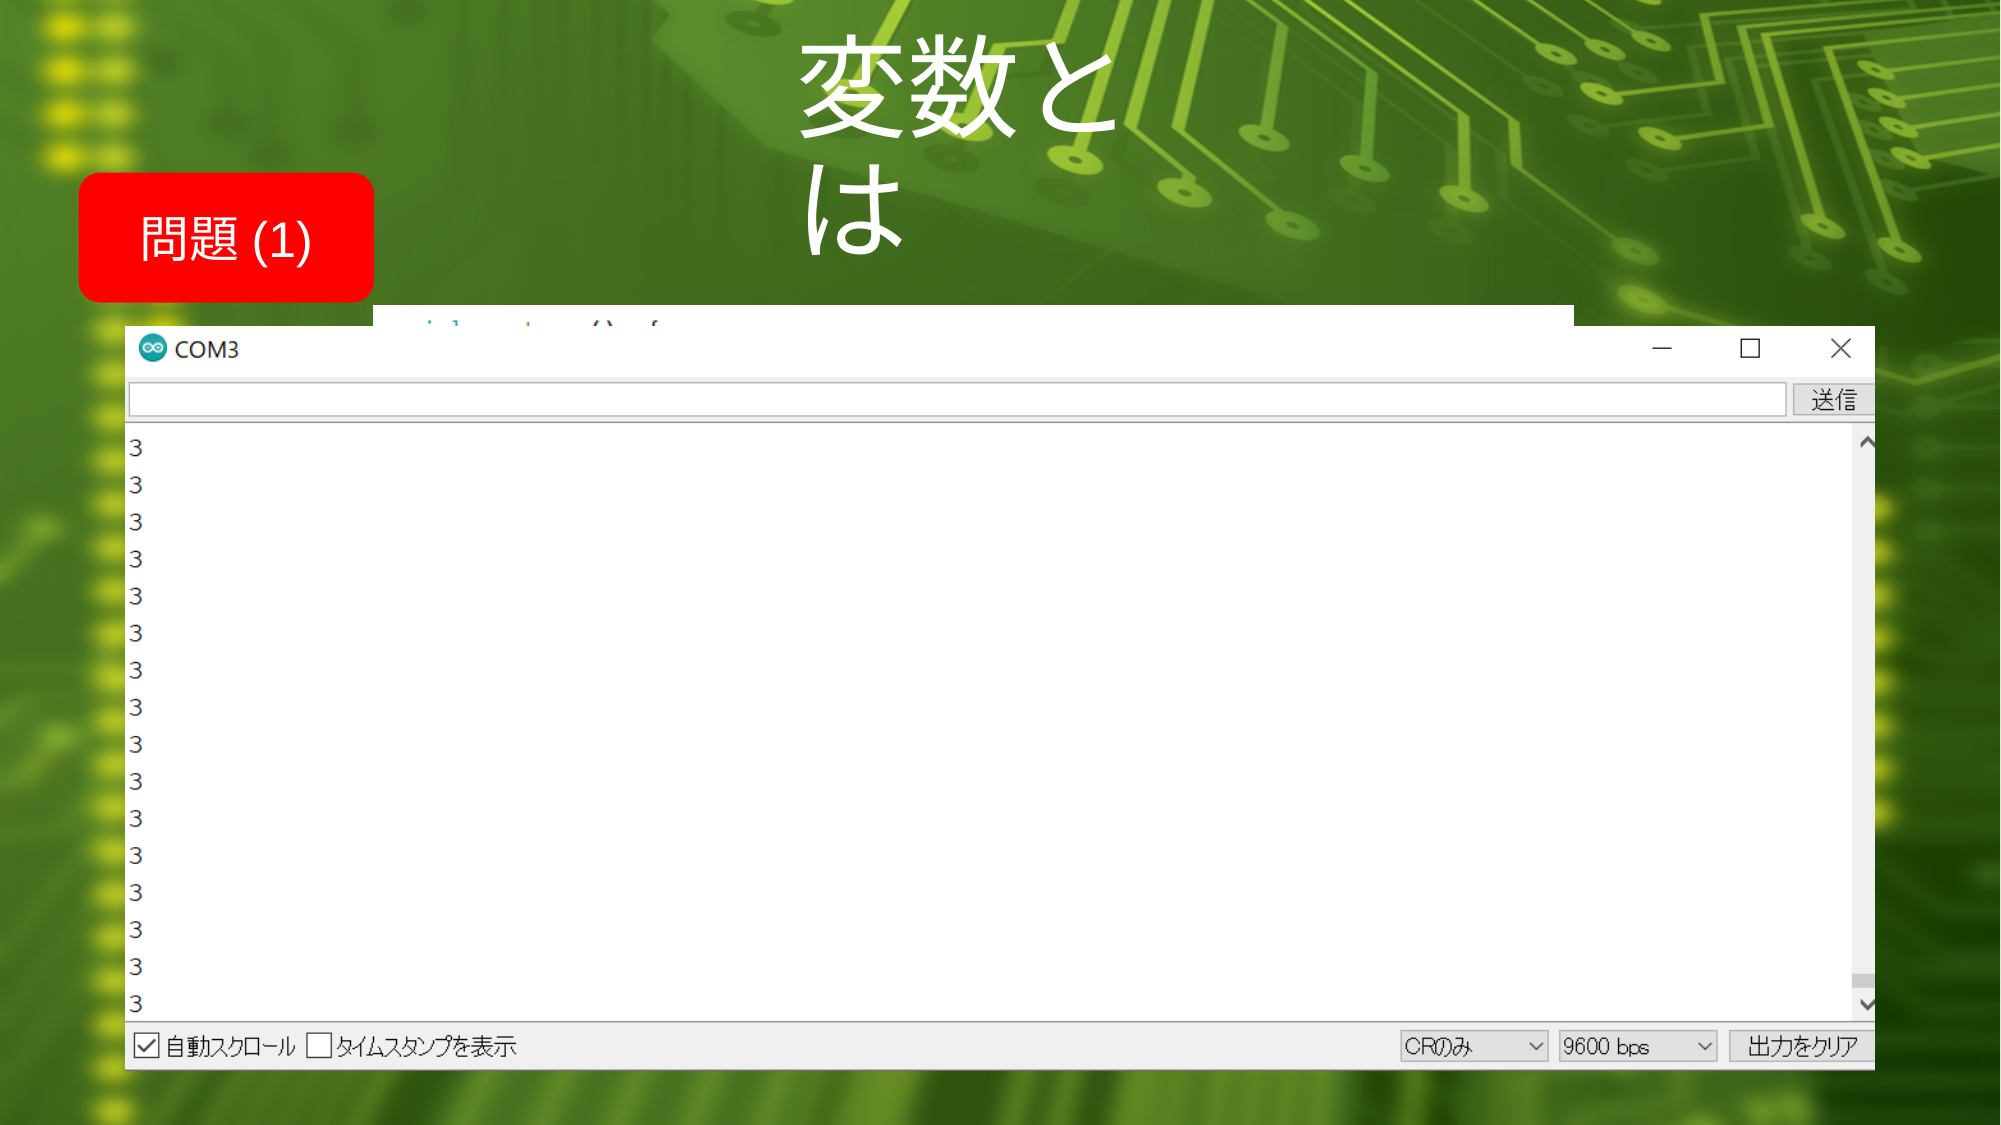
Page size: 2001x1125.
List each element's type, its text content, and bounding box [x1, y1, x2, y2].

text_box 問題(1) [78, 172, 374, 303]
text_box 変数とは [780, 24, 1220, 138]
picture [0, 0, 2001, 1125]
